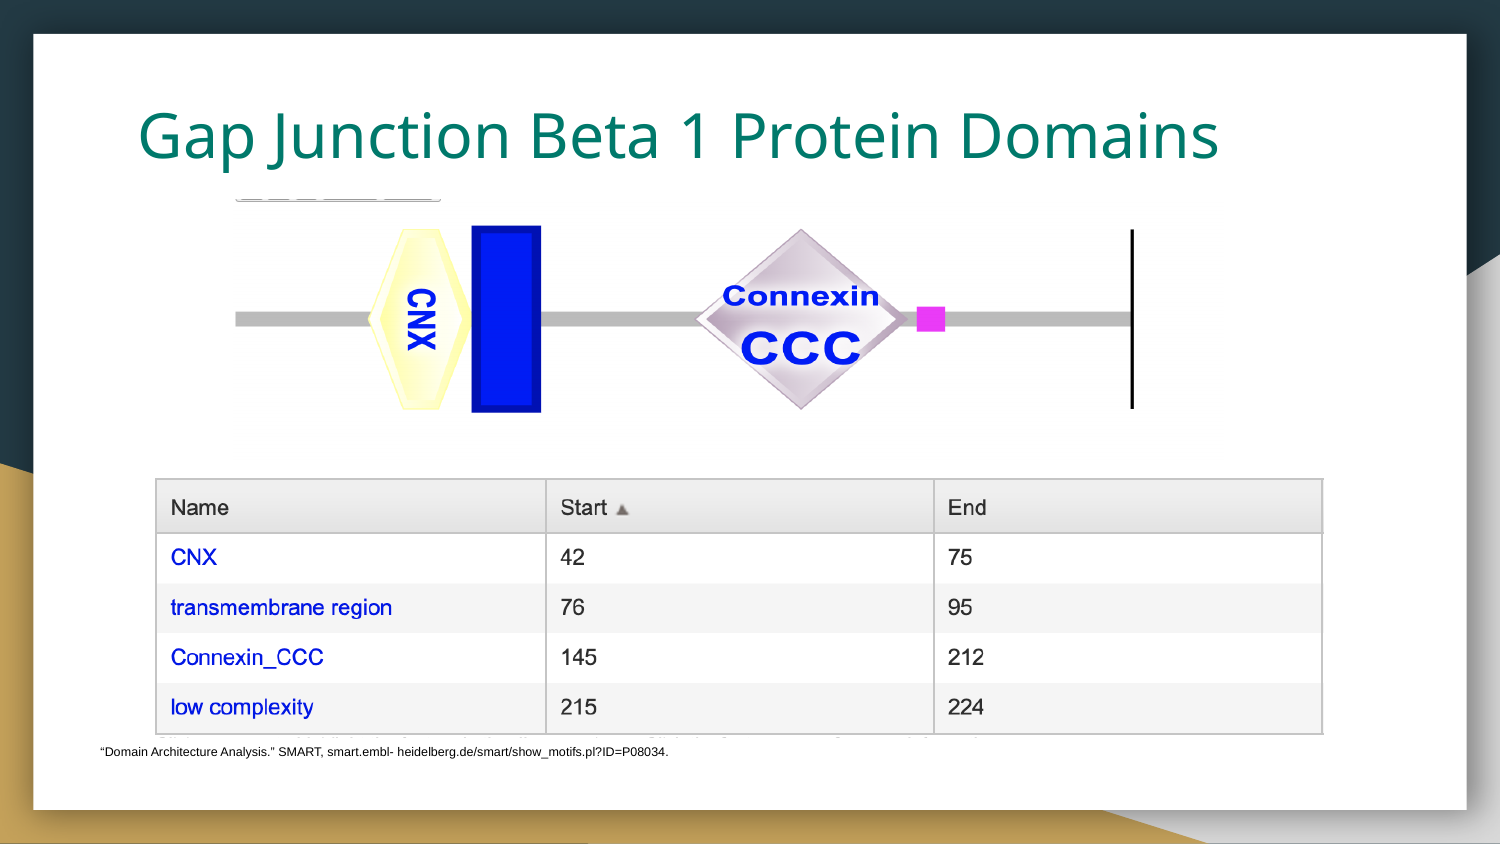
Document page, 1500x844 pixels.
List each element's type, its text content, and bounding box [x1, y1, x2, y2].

text_box “Domain Architecture Analysis.” SMART, smart.embl- heidelberg.de/smart/show_motifs.pl?ID=P08034. [85, 726, 944, 775]
title Gap Junction Beta 1 Protein Domains [122, 81, 1354, 212]
picture [153, 476, 1324, 738]
picture [233, 198, 1225, 461]
